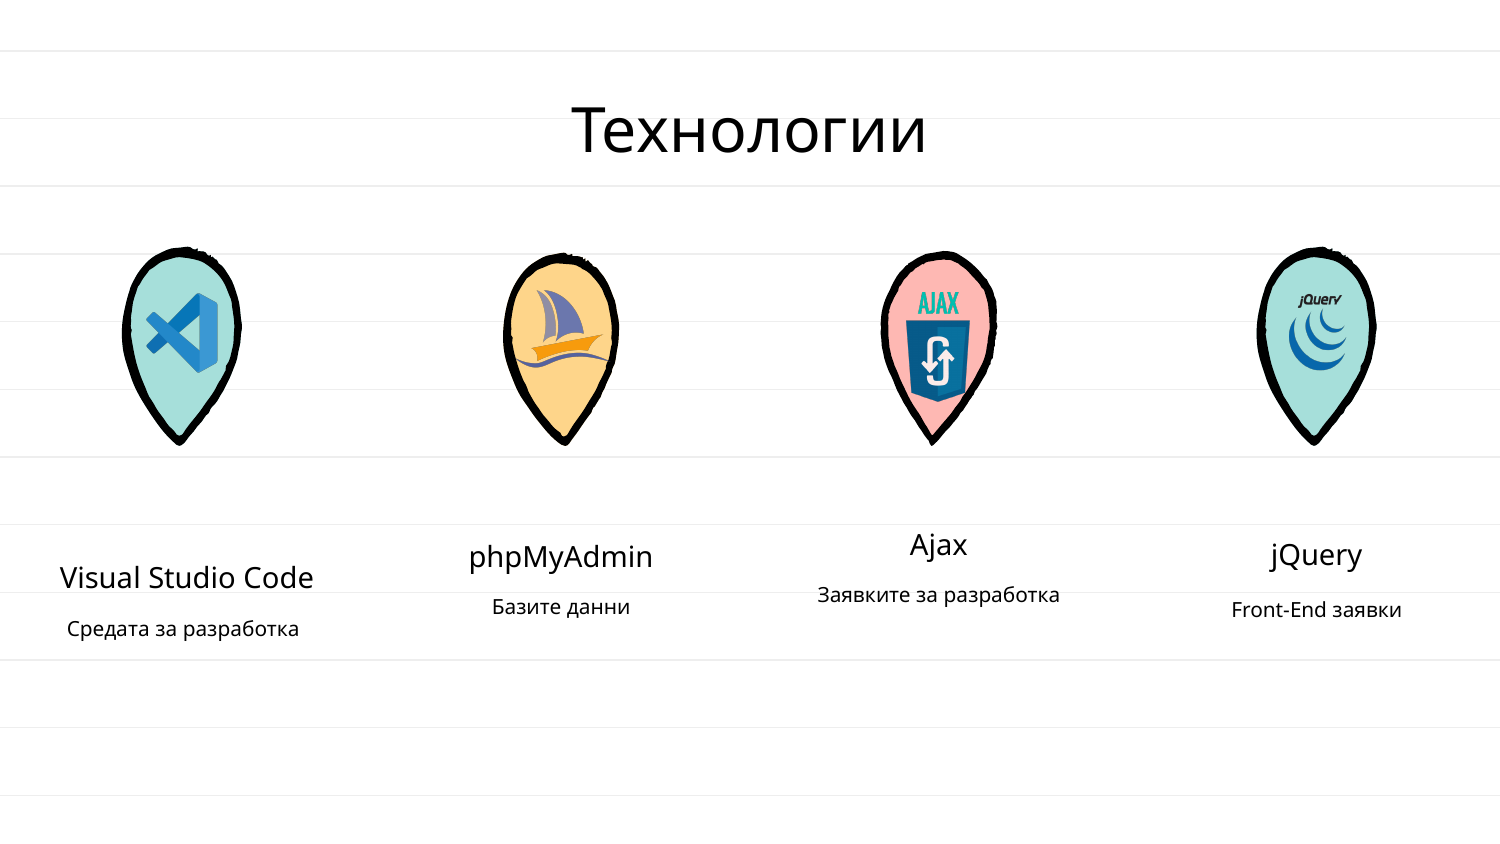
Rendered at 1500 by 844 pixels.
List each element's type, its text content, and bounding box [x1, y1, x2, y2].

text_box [502, 252, 620, 447]
title Технологии [329, 60, 1171, 181]
title Visual Studio Code [25, 414, 341, 610]
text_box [1255, 246, 1378, 447]
title Ajax [781, 508, 1097, 577]
subtitle Заявките за разработка [781, 577, 1097, 678]
title phpMyAdmin [403, 508, 719, 589]
picture [885, 290, 990, 402]
subtitle Front-End заявки [1158, 587, 1475, 699]
picture [509, 284, 613, 382]
subtitle Базите данни [403, 589, 719, 659]
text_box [879, 250, 999, 447]
subtitle Средата за разработка [25, 610, 341, 812]
picture [1275, 286, 1358, 379]
picture [145, 292, 219, 373]
title jQuery [1158, 477, 1475, 587]
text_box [120, 246, 243, 447]
